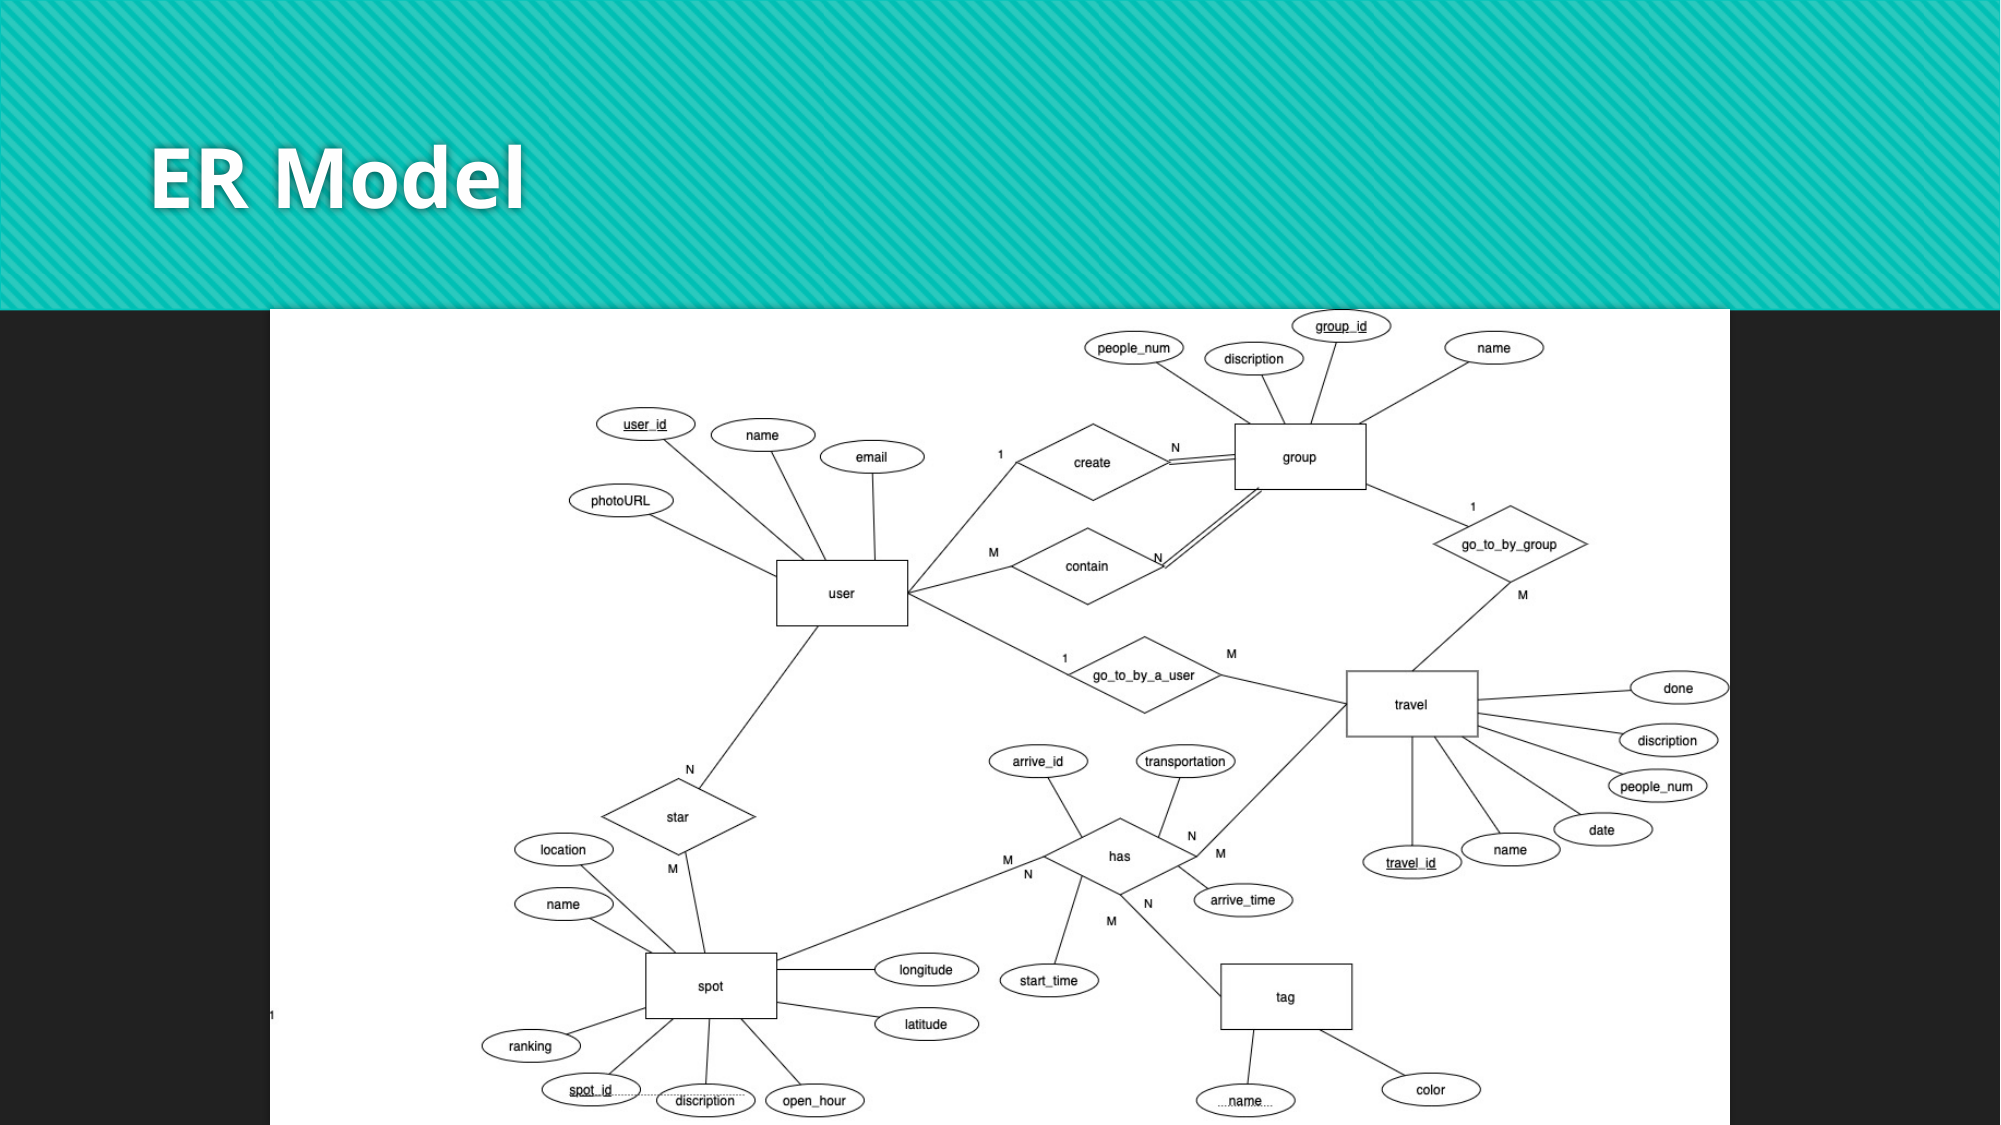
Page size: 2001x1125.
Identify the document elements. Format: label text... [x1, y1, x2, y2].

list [270, 309, 1730, 1125]
title ER Model [132, 73, 1868, 233]
